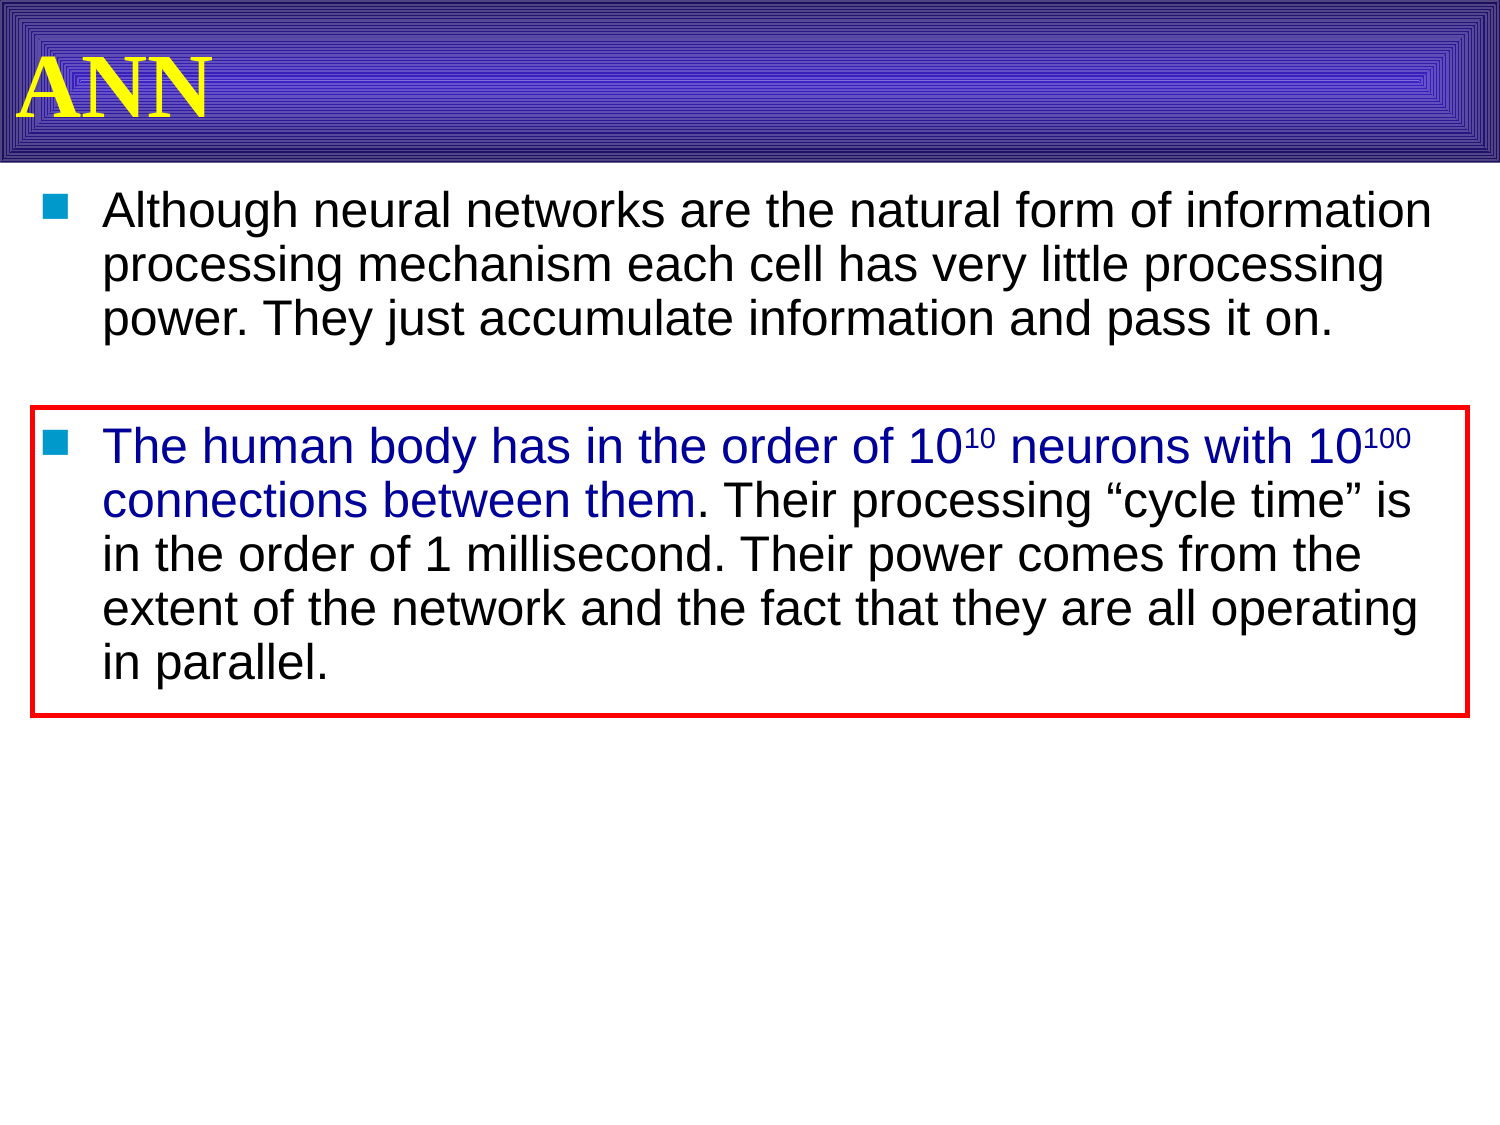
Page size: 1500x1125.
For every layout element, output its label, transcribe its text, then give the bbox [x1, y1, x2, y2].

text_box [32, 407, 1468, 716]
list Although neural networks are the natural form of information processing mechanism each cell has very little processing power. They just accumulate information and pass it on. The human body has in the order of 1010 neurons with 10100 connections between them. Their processing “cycle time” is in the order of 1 millisecond. Their power comes from the extent of the network and the fact that they are all operating in parallel. [30, 177, 1460, 932]
title ANN [0, 0, 1500, 163]
